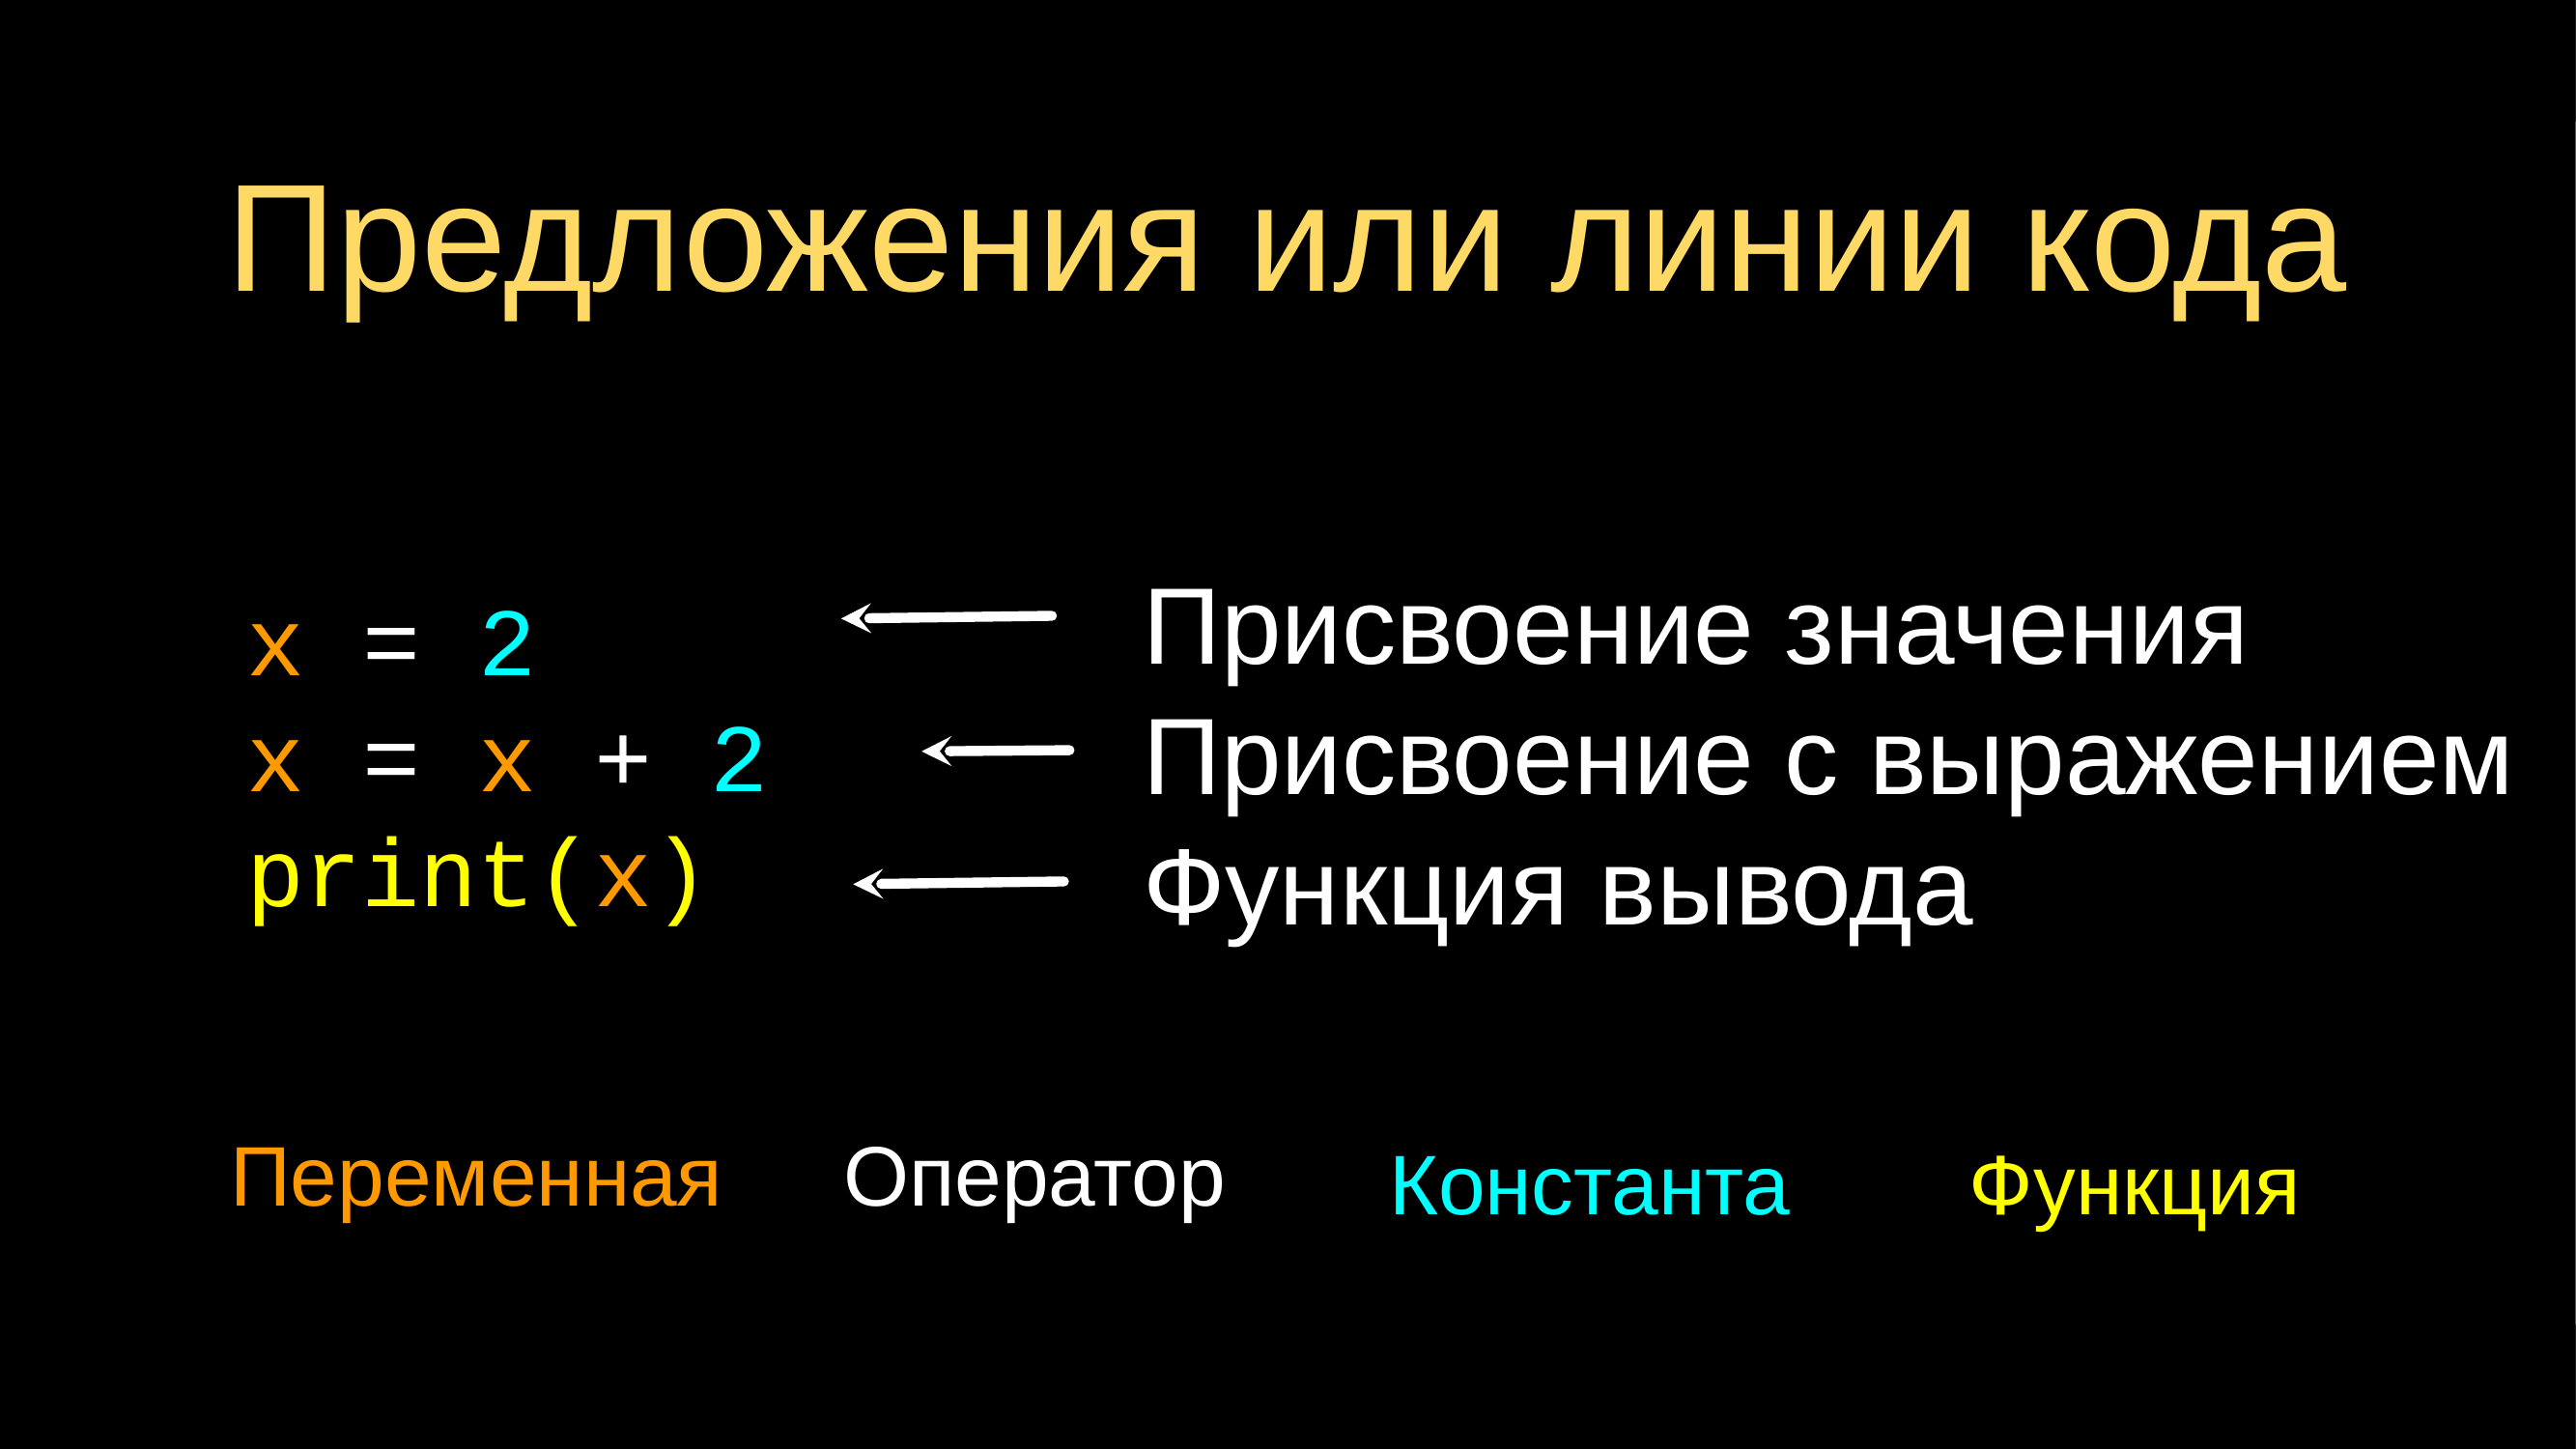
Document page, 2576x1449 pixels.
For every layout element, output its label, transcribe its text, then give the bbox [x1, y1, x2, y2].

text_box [853, 881, 1064, 885]
text_box Оператор [835, 1115, 1234, 1231]
text_box Переменная [210, 1115, 745, 1231]
text_box Функция [1858, 1122, 2412, 1238]
text_box Константа [1367, 1122, 1813, 1238]
title Предложения или линии кода [128, 122, 2448, 338]
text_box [840, 615, 1053, 619]
text_box x = 2 x = x + 2 print(x) [245, 432, 881, 1073]
text_box Присвоение значения Присвоение с выражением Функция вывода [1143, 430, 2550, 1071]
